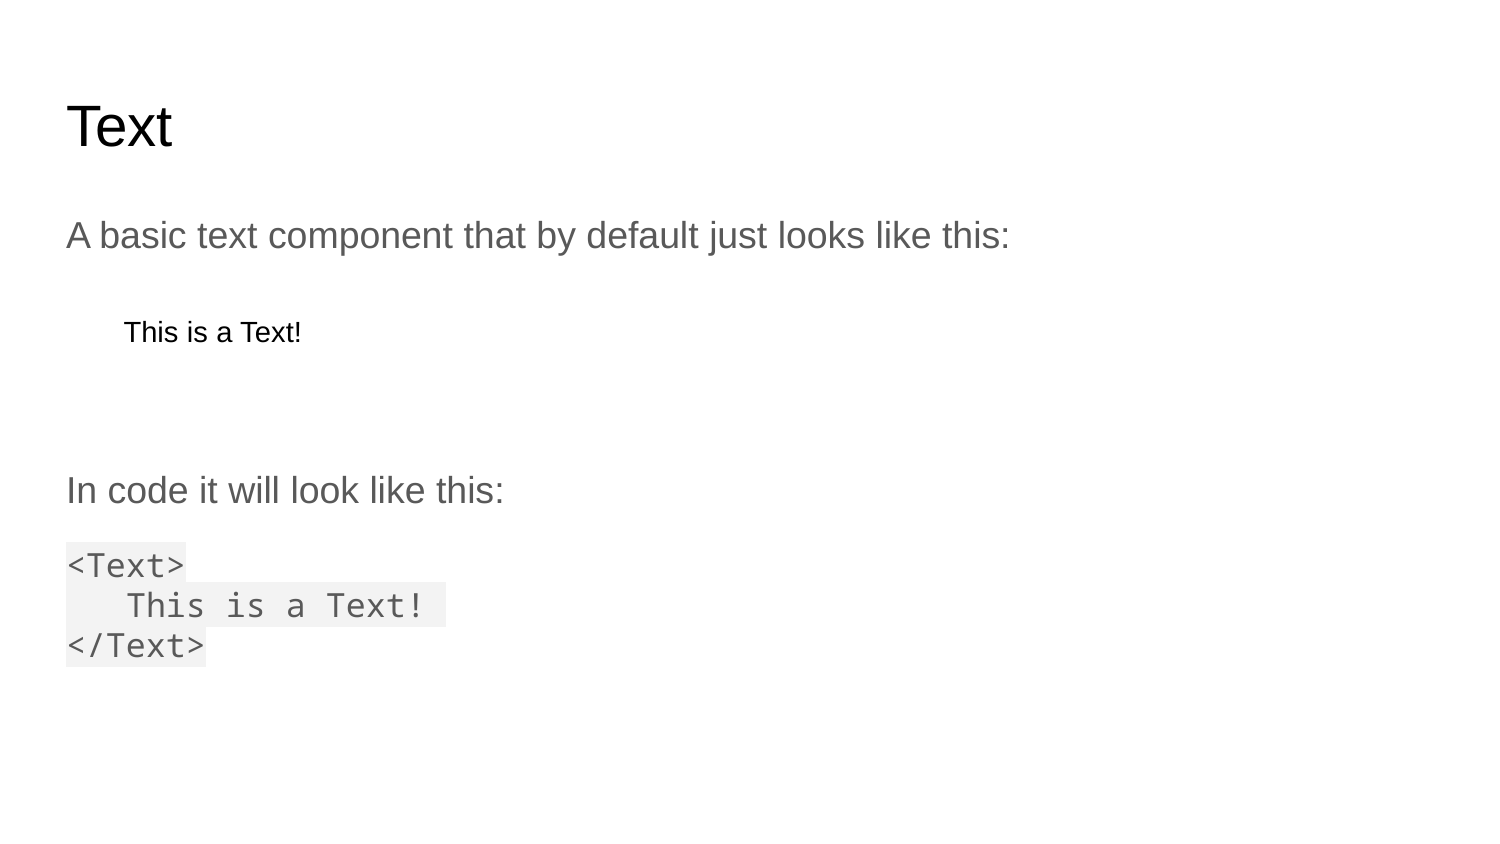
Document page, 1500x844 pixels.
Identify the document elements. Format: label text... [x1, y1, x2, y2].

title Text [51, 72, 1449, 167]
text_box This is a Text! [108, 297, 565, 363]
list A basic text component that by default just looks like this: In code it will look like this: <Text> This is a Text! </Text> [51, 189, 1449, 750]
